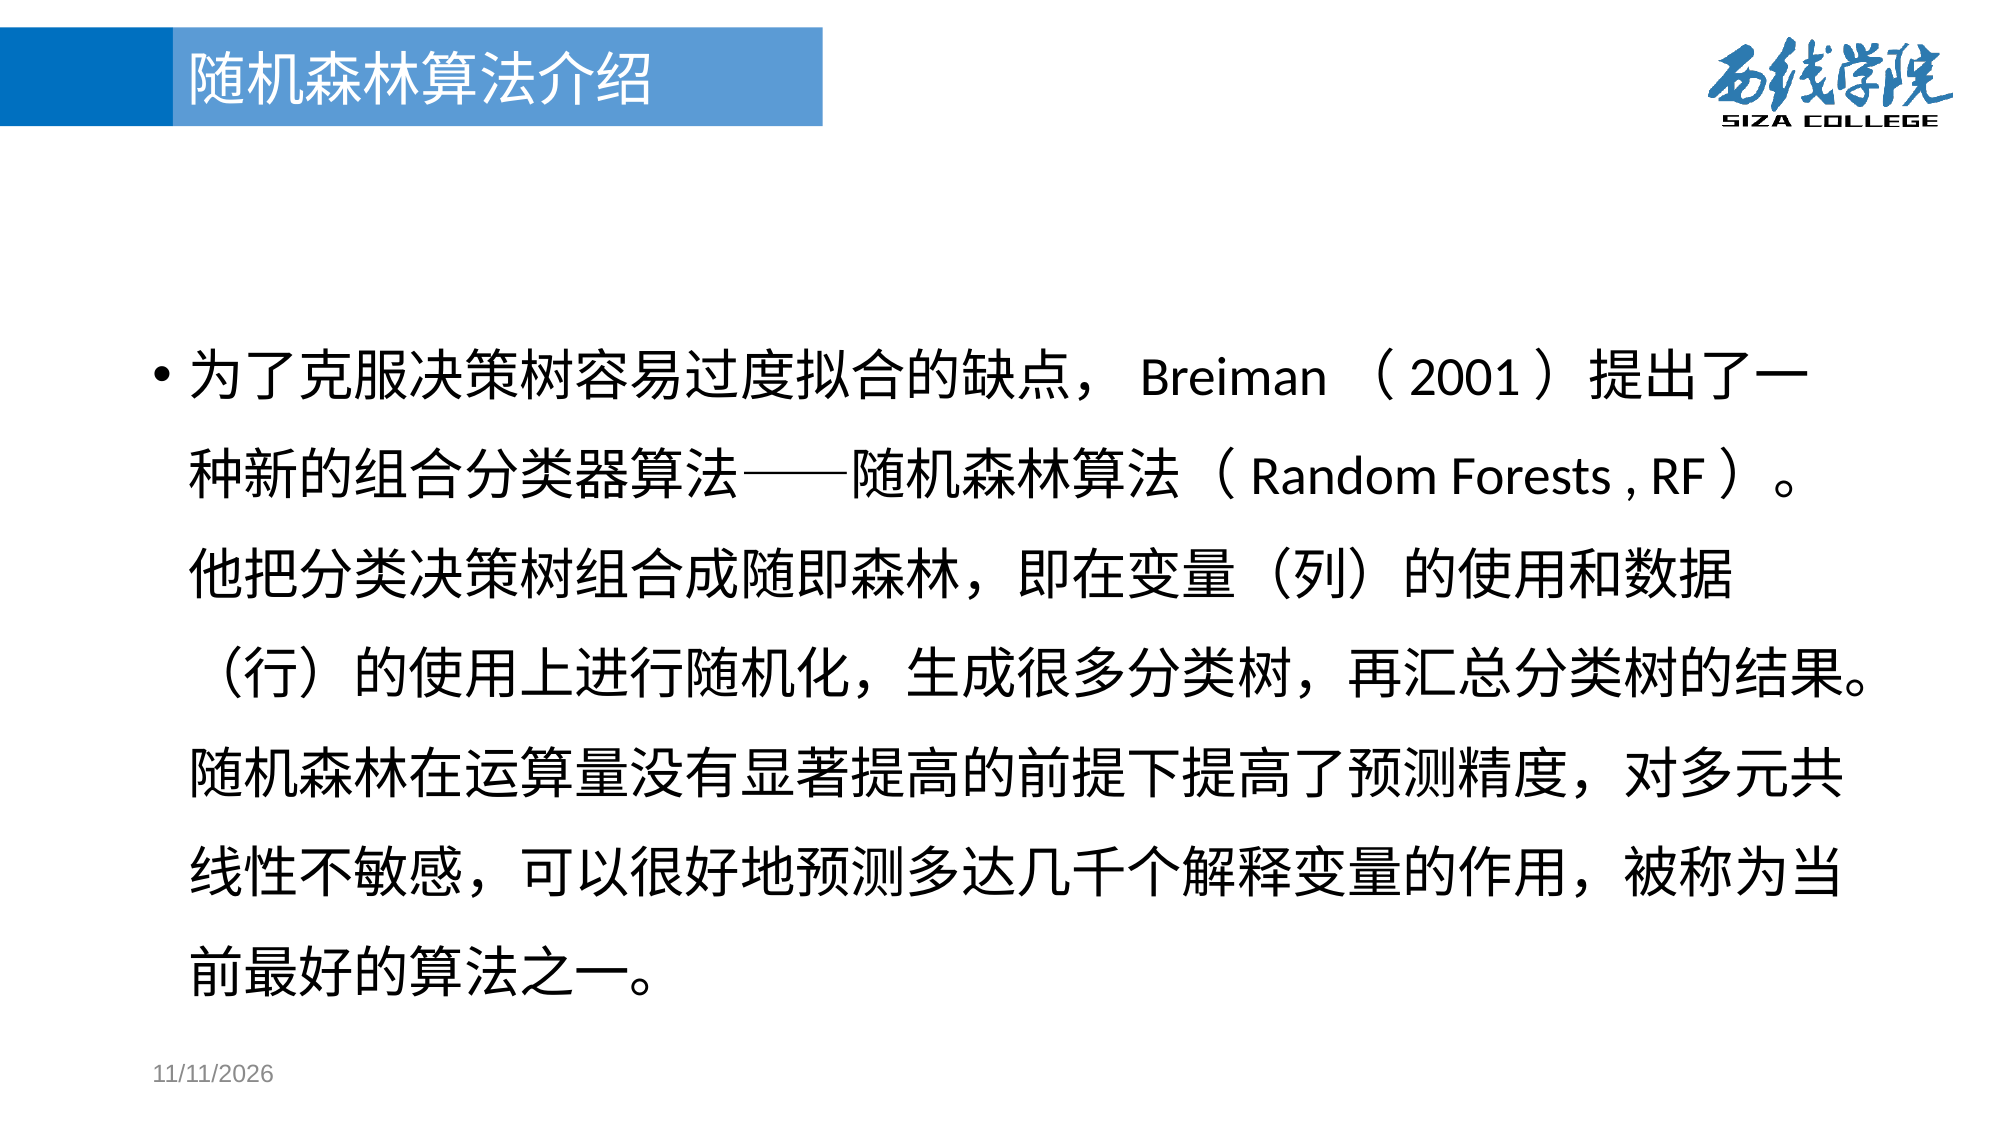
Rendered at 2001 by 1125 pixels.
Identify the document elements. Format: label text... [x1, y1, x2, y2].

title 随机森林算法介绍 [172, 34, 1260, 130]
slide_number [137, 1042, 588, 1103]
picture [1708, 37, 1953, 127]
list 为了克服决策树容易过度拟合的缺点，Breiman（2001）提出了一种新的组合分类器算法——随机森林算法（Random Forests , RF）。他把分类决策树组合成随即森林，即在变量（列）的使用和数据（行）的使用上进行随机化，生成很多分类树，再汇总分类树的结果。随机森林在运算量没有显著提高的前提下提高了预测精度，对多元共线性不敏感，可以很好地预测多达几千个解释变量的作用，被称为当前最好的算法之一。 [137, 299, 1863, 1014]
